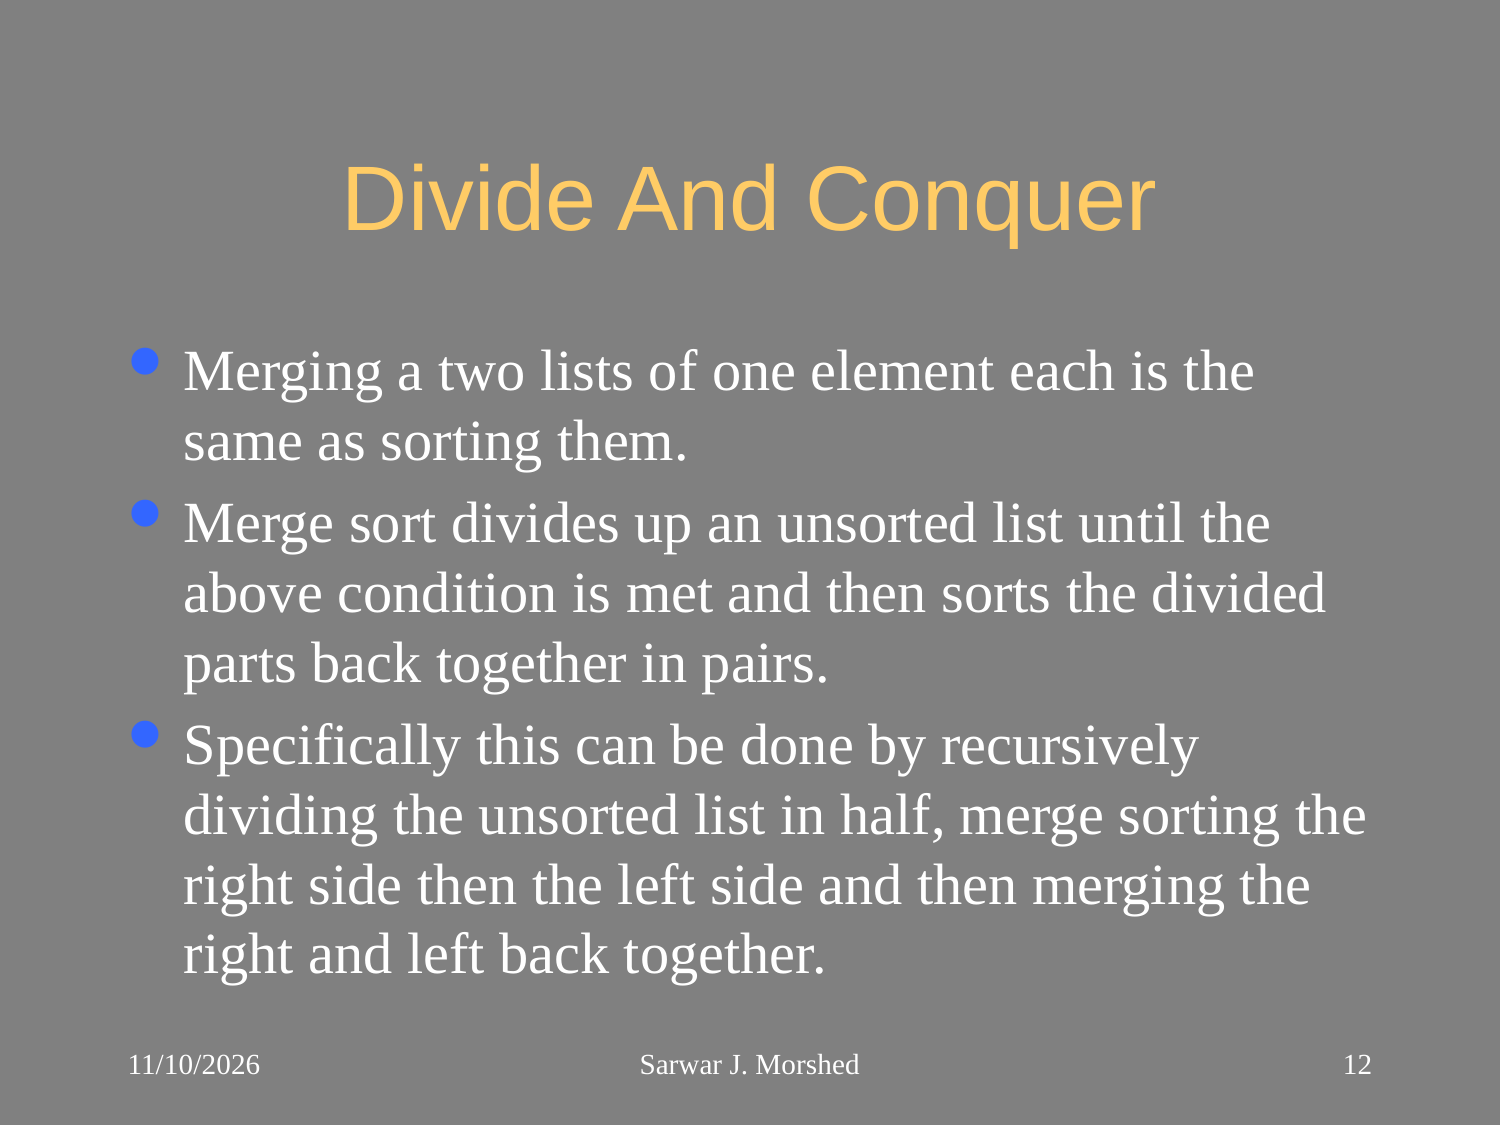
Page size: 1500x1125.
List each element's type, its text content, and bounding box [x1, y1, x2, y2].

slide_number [112, 1025, 425, 1100]
footer Sarwar J. Morshed [512, 1025, 988, 1100]
title Divide And Conquer [112, 99, 1388, 288]
slide_number 12 [1074, 1025, 1388, 1100]
list Merging a two lists of one element each is the same as sorting them. Merge sort divides up an unsorted list until the above condition is met and then sorts the divided parts back together in pairs. Specifically this can be done by recursively dividing the unsorted list in half, merge sorting the right side then the left side and then merging the right and left back together. [112, 324, 1388, 1001]
